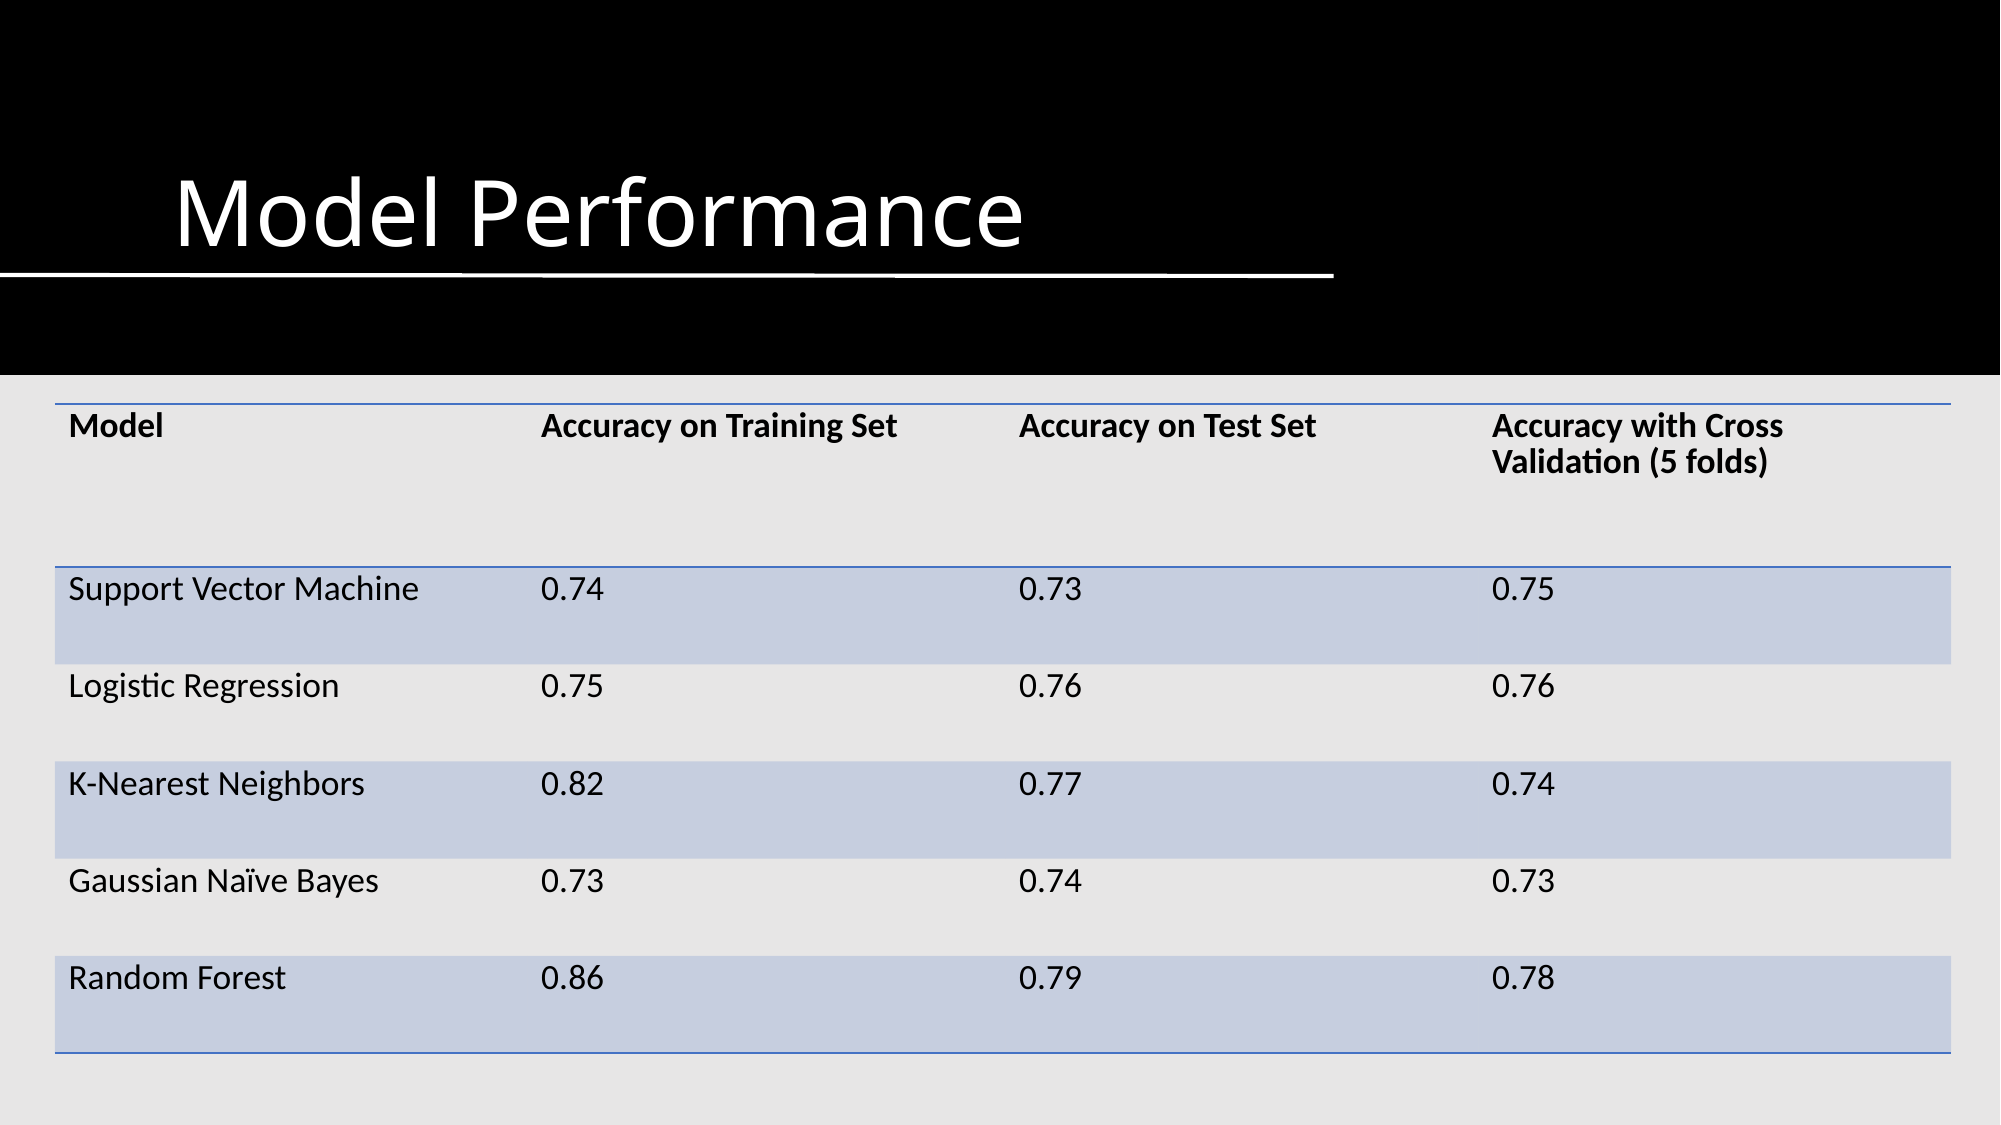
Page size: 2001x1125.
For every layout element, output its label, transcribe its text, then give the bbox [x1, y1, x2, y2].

table_cell Logistic Regression [55, 664, 528, 761]
table_cell 0.74 [1006, 859, 1478, 956]
table_cell 0.75 [1478, 568, 1951, 664]
table_cell K-Nearest Neighbors [55, 761, 528, 859]
table_cell 0.76 [1006, 664, 1478, 761]
table_cell Gaussian Naïve Bayes [55, 859, 528, 956]
table_header Accuracy on Test Set [1006, 405, 1478, 566]
table_cell 0.73 [1478, 859, 1951, 956]
table_cell 0.82 [528, 761, 1006, 859]
table_cell 0.74 [528, 568, 1006, 664]
text_box [0, 0, 2000, 376]
table_header Model [55, 405, 528, 566]
table_cell 0.86 [528, 956, 1006, 1052]
table_cell 0.73 [528, 859, 1006, 956]
table_cell Random Forest [55, 956, 528, 1052]
table_cell Support Vector Machine [55, 568, 528, 664]
table_cell 0.79 [1006, 956, 1478, 1052]
table_cell 0.76 [1478, 664, 1951, 761]
table_header Accuracy with Cross Validation (5 folds) [1478, 405, 1951, 566]
table_cell 0.74 [1478, 761, 1951, 859]
table_cell 0.73 [1006, 568, 1478, 664]
table_cell 0.77 [1006, 761, 1478, 859]
title Model Performance [157, 71, 1334, 273]
table_cell 0.75 [528, 664, 1006, 761]
table_header Accuracy on Training Set [528, 405, 1006, 566]
table_cell 0.78 [1478, 956, 1951, 1052]
